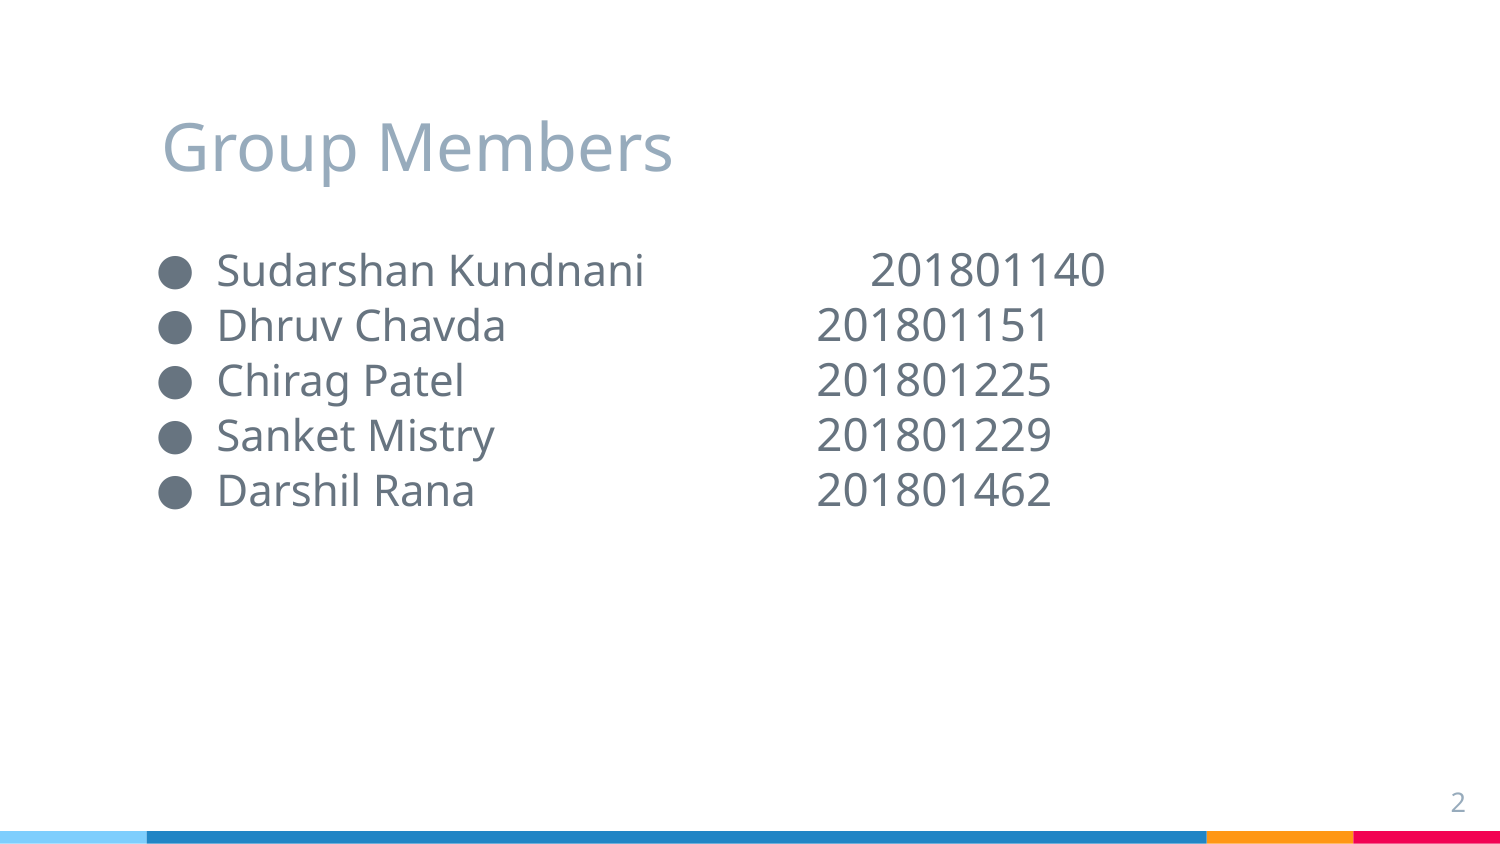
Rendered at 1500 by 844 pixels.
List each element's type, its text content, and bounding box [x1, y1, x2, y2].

title Group Members [146, 58, 1207, 200]
list Sudarshan Kundnani 201801140 Dhruv Chavda 201801151 Chirag Patel 201801225 Sanket Mistry 201801229 Darshil Rana 201801462 [126, 225, 1392, 771]
slide_number 2 [1391, 770, 1482, 822]
